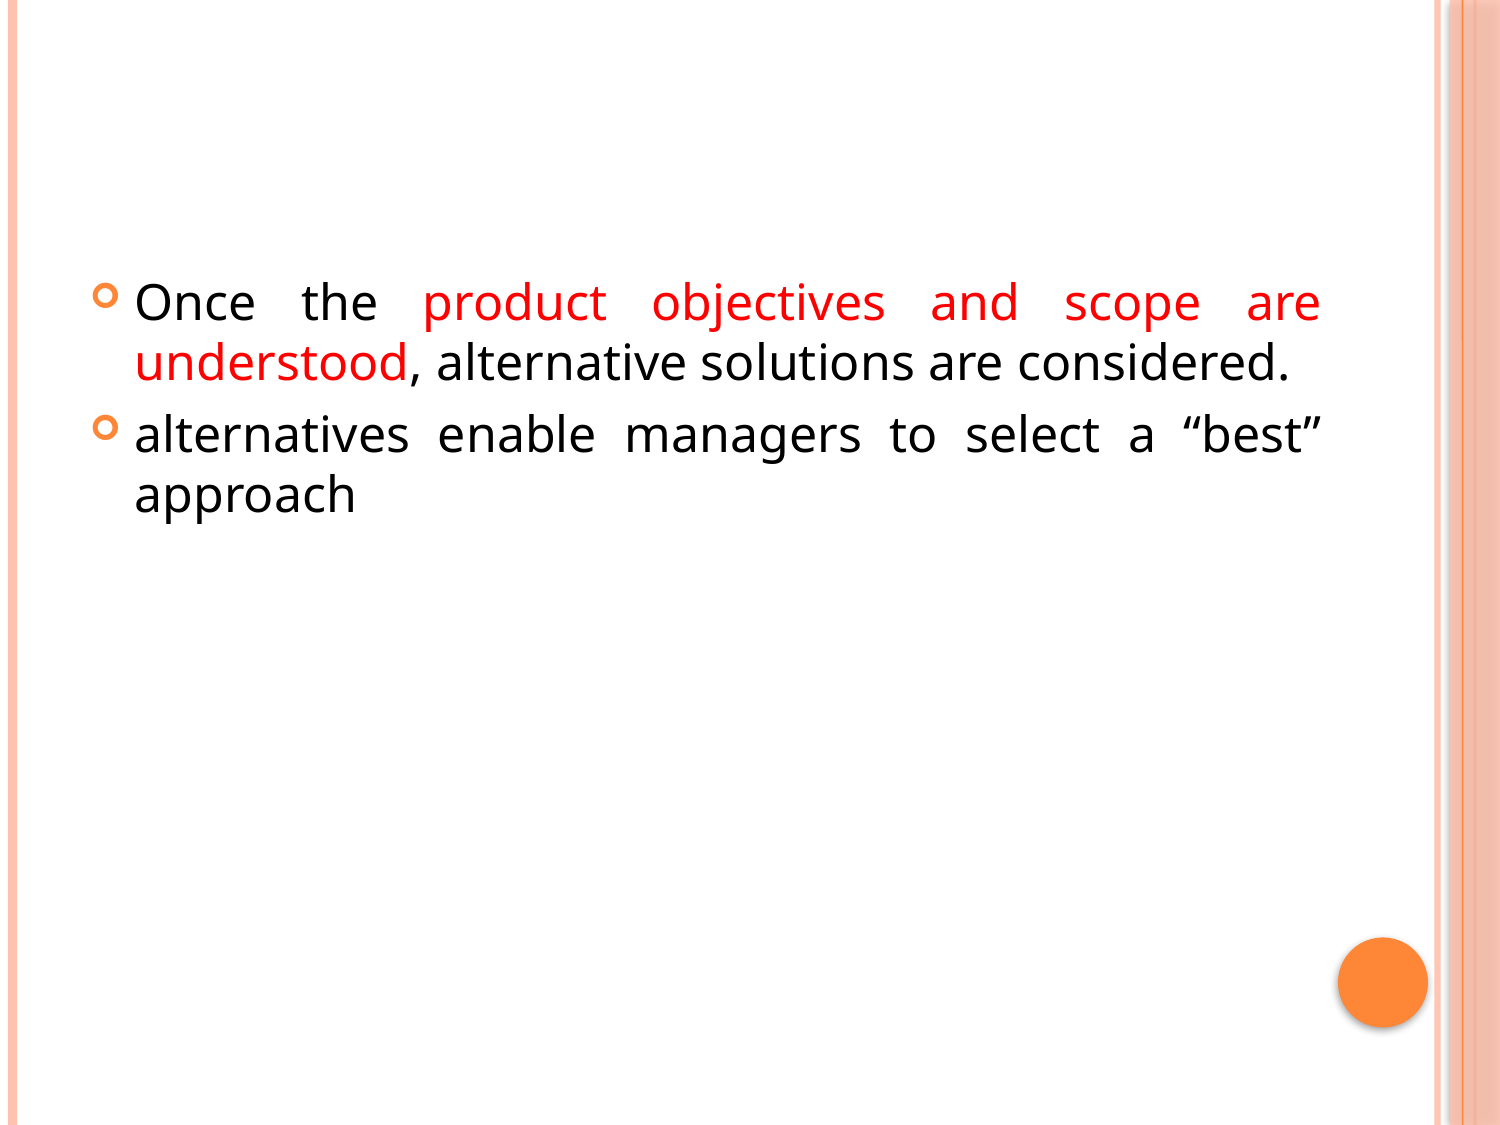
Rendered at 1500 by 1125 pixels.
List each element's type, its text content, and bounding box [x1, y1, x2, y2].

list Once the product objectives and scope are understood, alternative solutions are considered. alternatives enable managers to select a “best” approach [75, 262, 1338, 1062]
slide_number [1333, 940, 1434, 1027]
